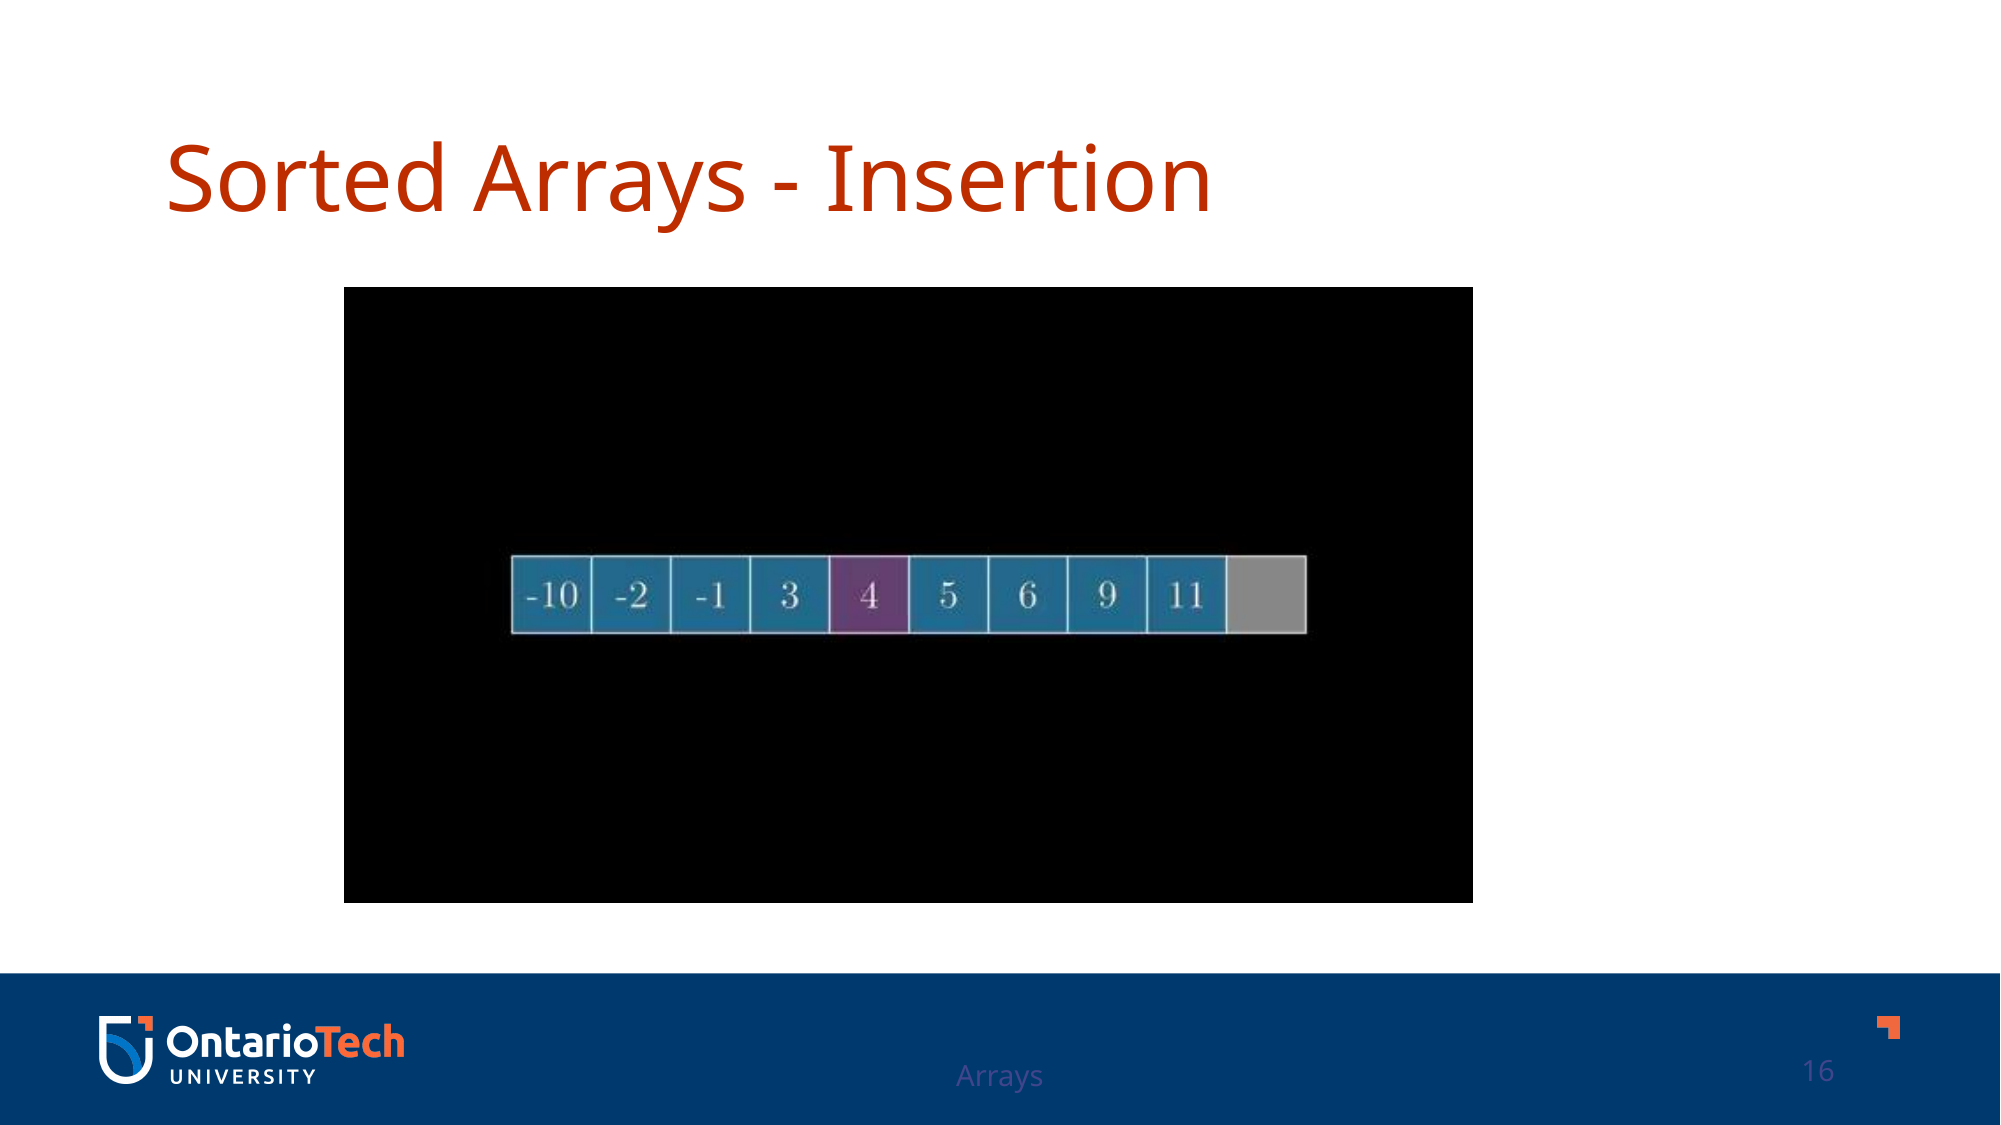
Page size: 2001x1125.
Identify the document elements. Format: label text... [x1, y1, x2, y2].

picture [1877, 1016, 1900, 1039]
picture [99, 1016, 404, 1084]
text_box Arrays [683, 1025, 1317, 1100]
text_box Sorted Arrays - Insertion [150, 49, 1884, 238]
text_box 16 [1433, 1025, 1850, 1100]
picture [343, 287, 1474, 904]
